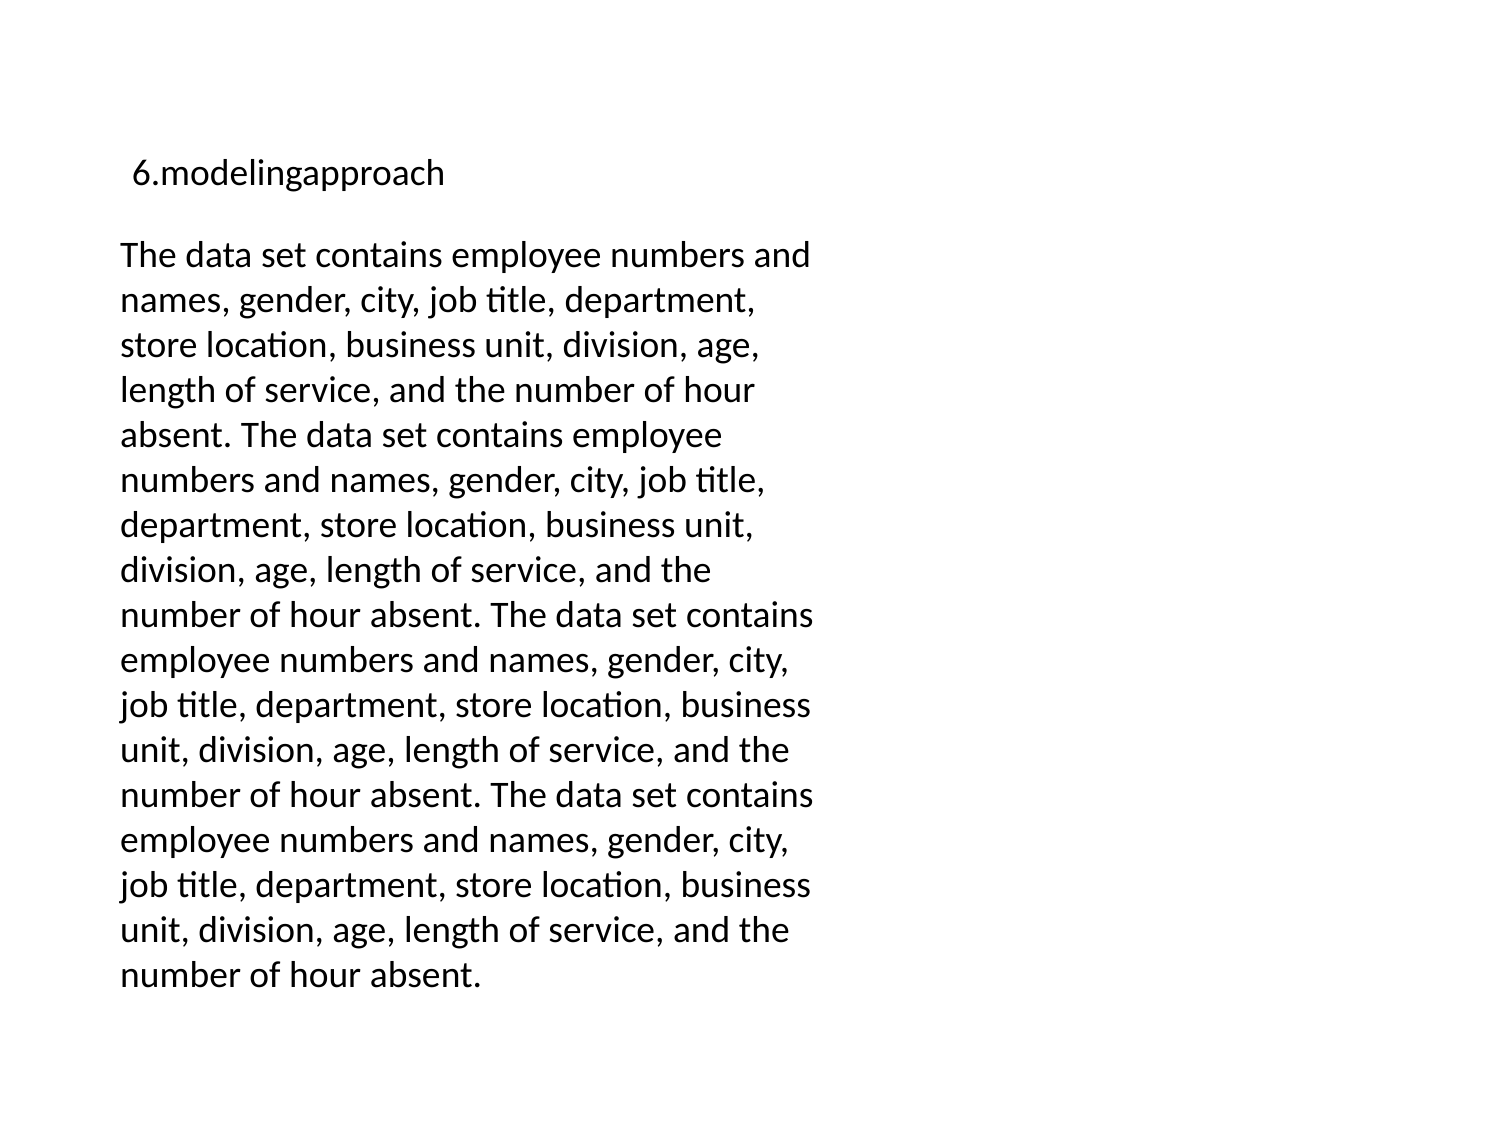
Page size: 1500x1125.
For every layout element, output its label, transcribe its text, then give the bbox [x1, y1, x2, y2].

text_box 6.modelingapproach [117, 140, 786, 201]
text_box The data set contains employee numbers and names, gender, city, job title, department, store location, business unit, division, age, length of service, and the number of hour absent. The data set contains employee numbers and names, gender, city, job title, department, store location, business unit, division, age, length of service, and the number of hour absent. The data set contains employee numbers and names, gender, city, job title, department, store location, business unit, division, age, length of service, and the number of hour absent. The data set contains employee numbers and names, gender, city, job title, department, store location, business unit, division, age, length of service, and the number of hour absent. [105, 222, 856, 1003]
